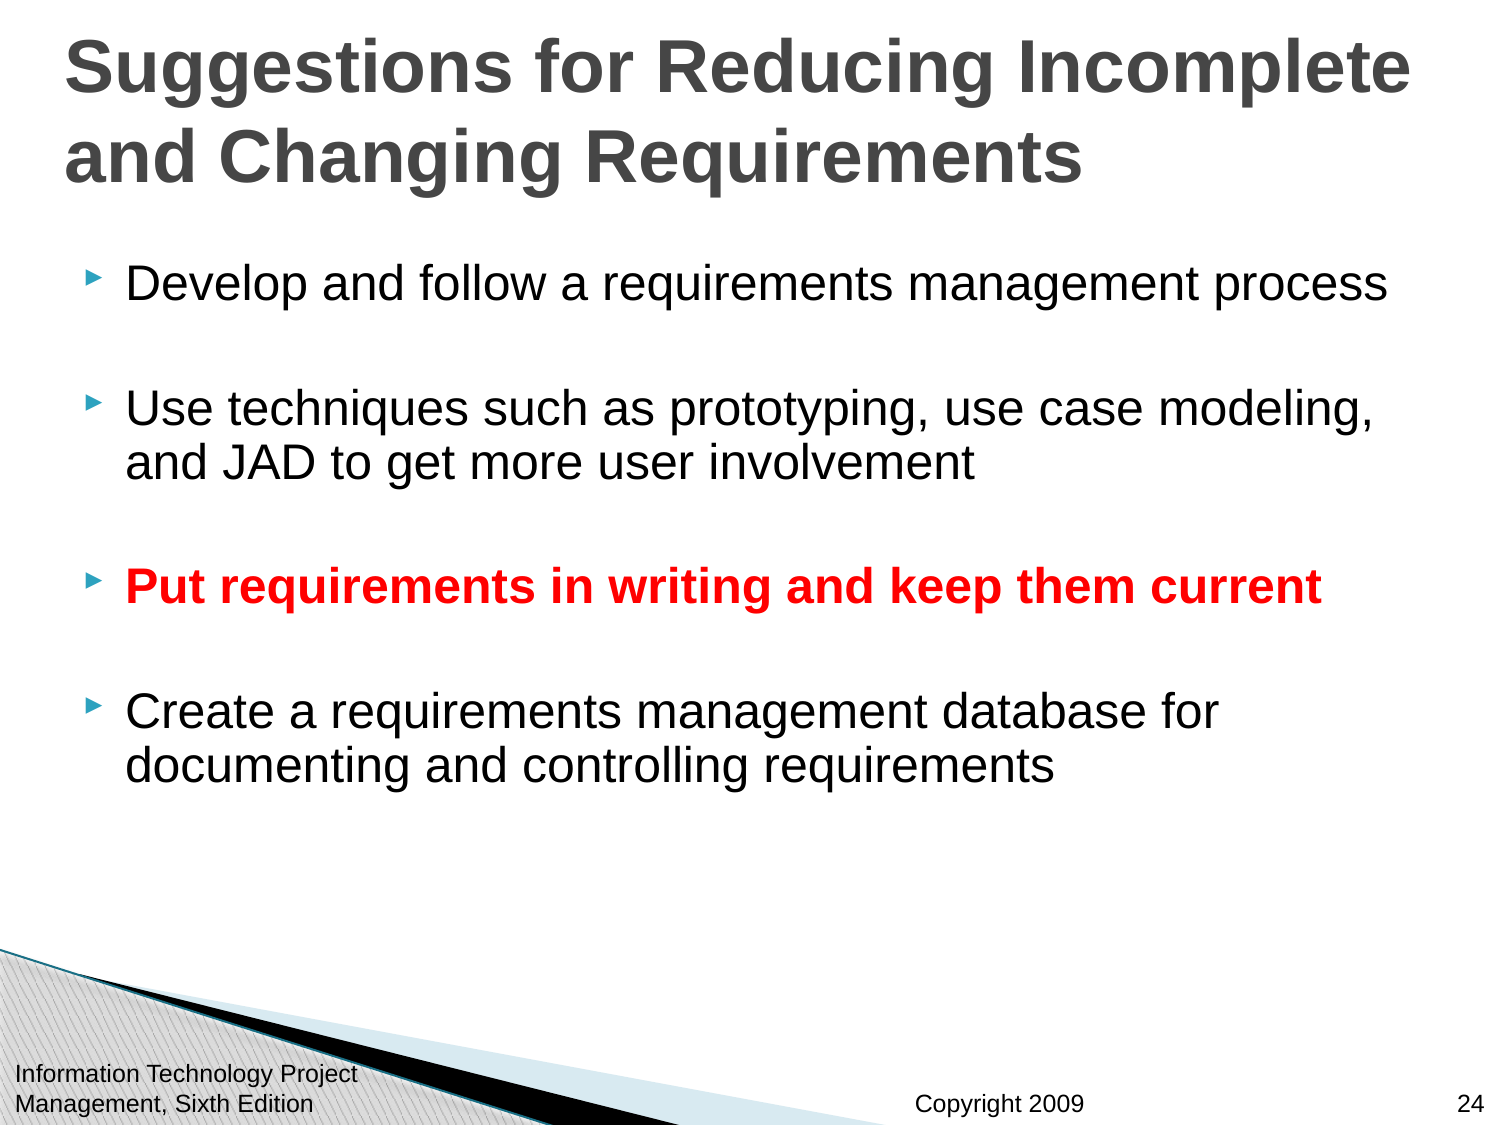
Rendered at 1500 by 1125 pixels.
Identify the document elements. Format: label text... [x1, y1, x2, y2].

title Suggestions for Reducing Incomplete and Changing Requirements [50, 0, 1438, 216]
slide_number 24 [1408, 1065, 1500, 1125]
list Develop and follow a requirements management process Use techniques such as prototyping, use case modeling, and JAD to get more user involvement Put requirements in writing and keep them current Create a requirements management database for documenting and controlling requirements [50, 249, 1438, 1000]
footer Information Technology Project Management, Sixth Edition [0, 1065, 425, 1125]
